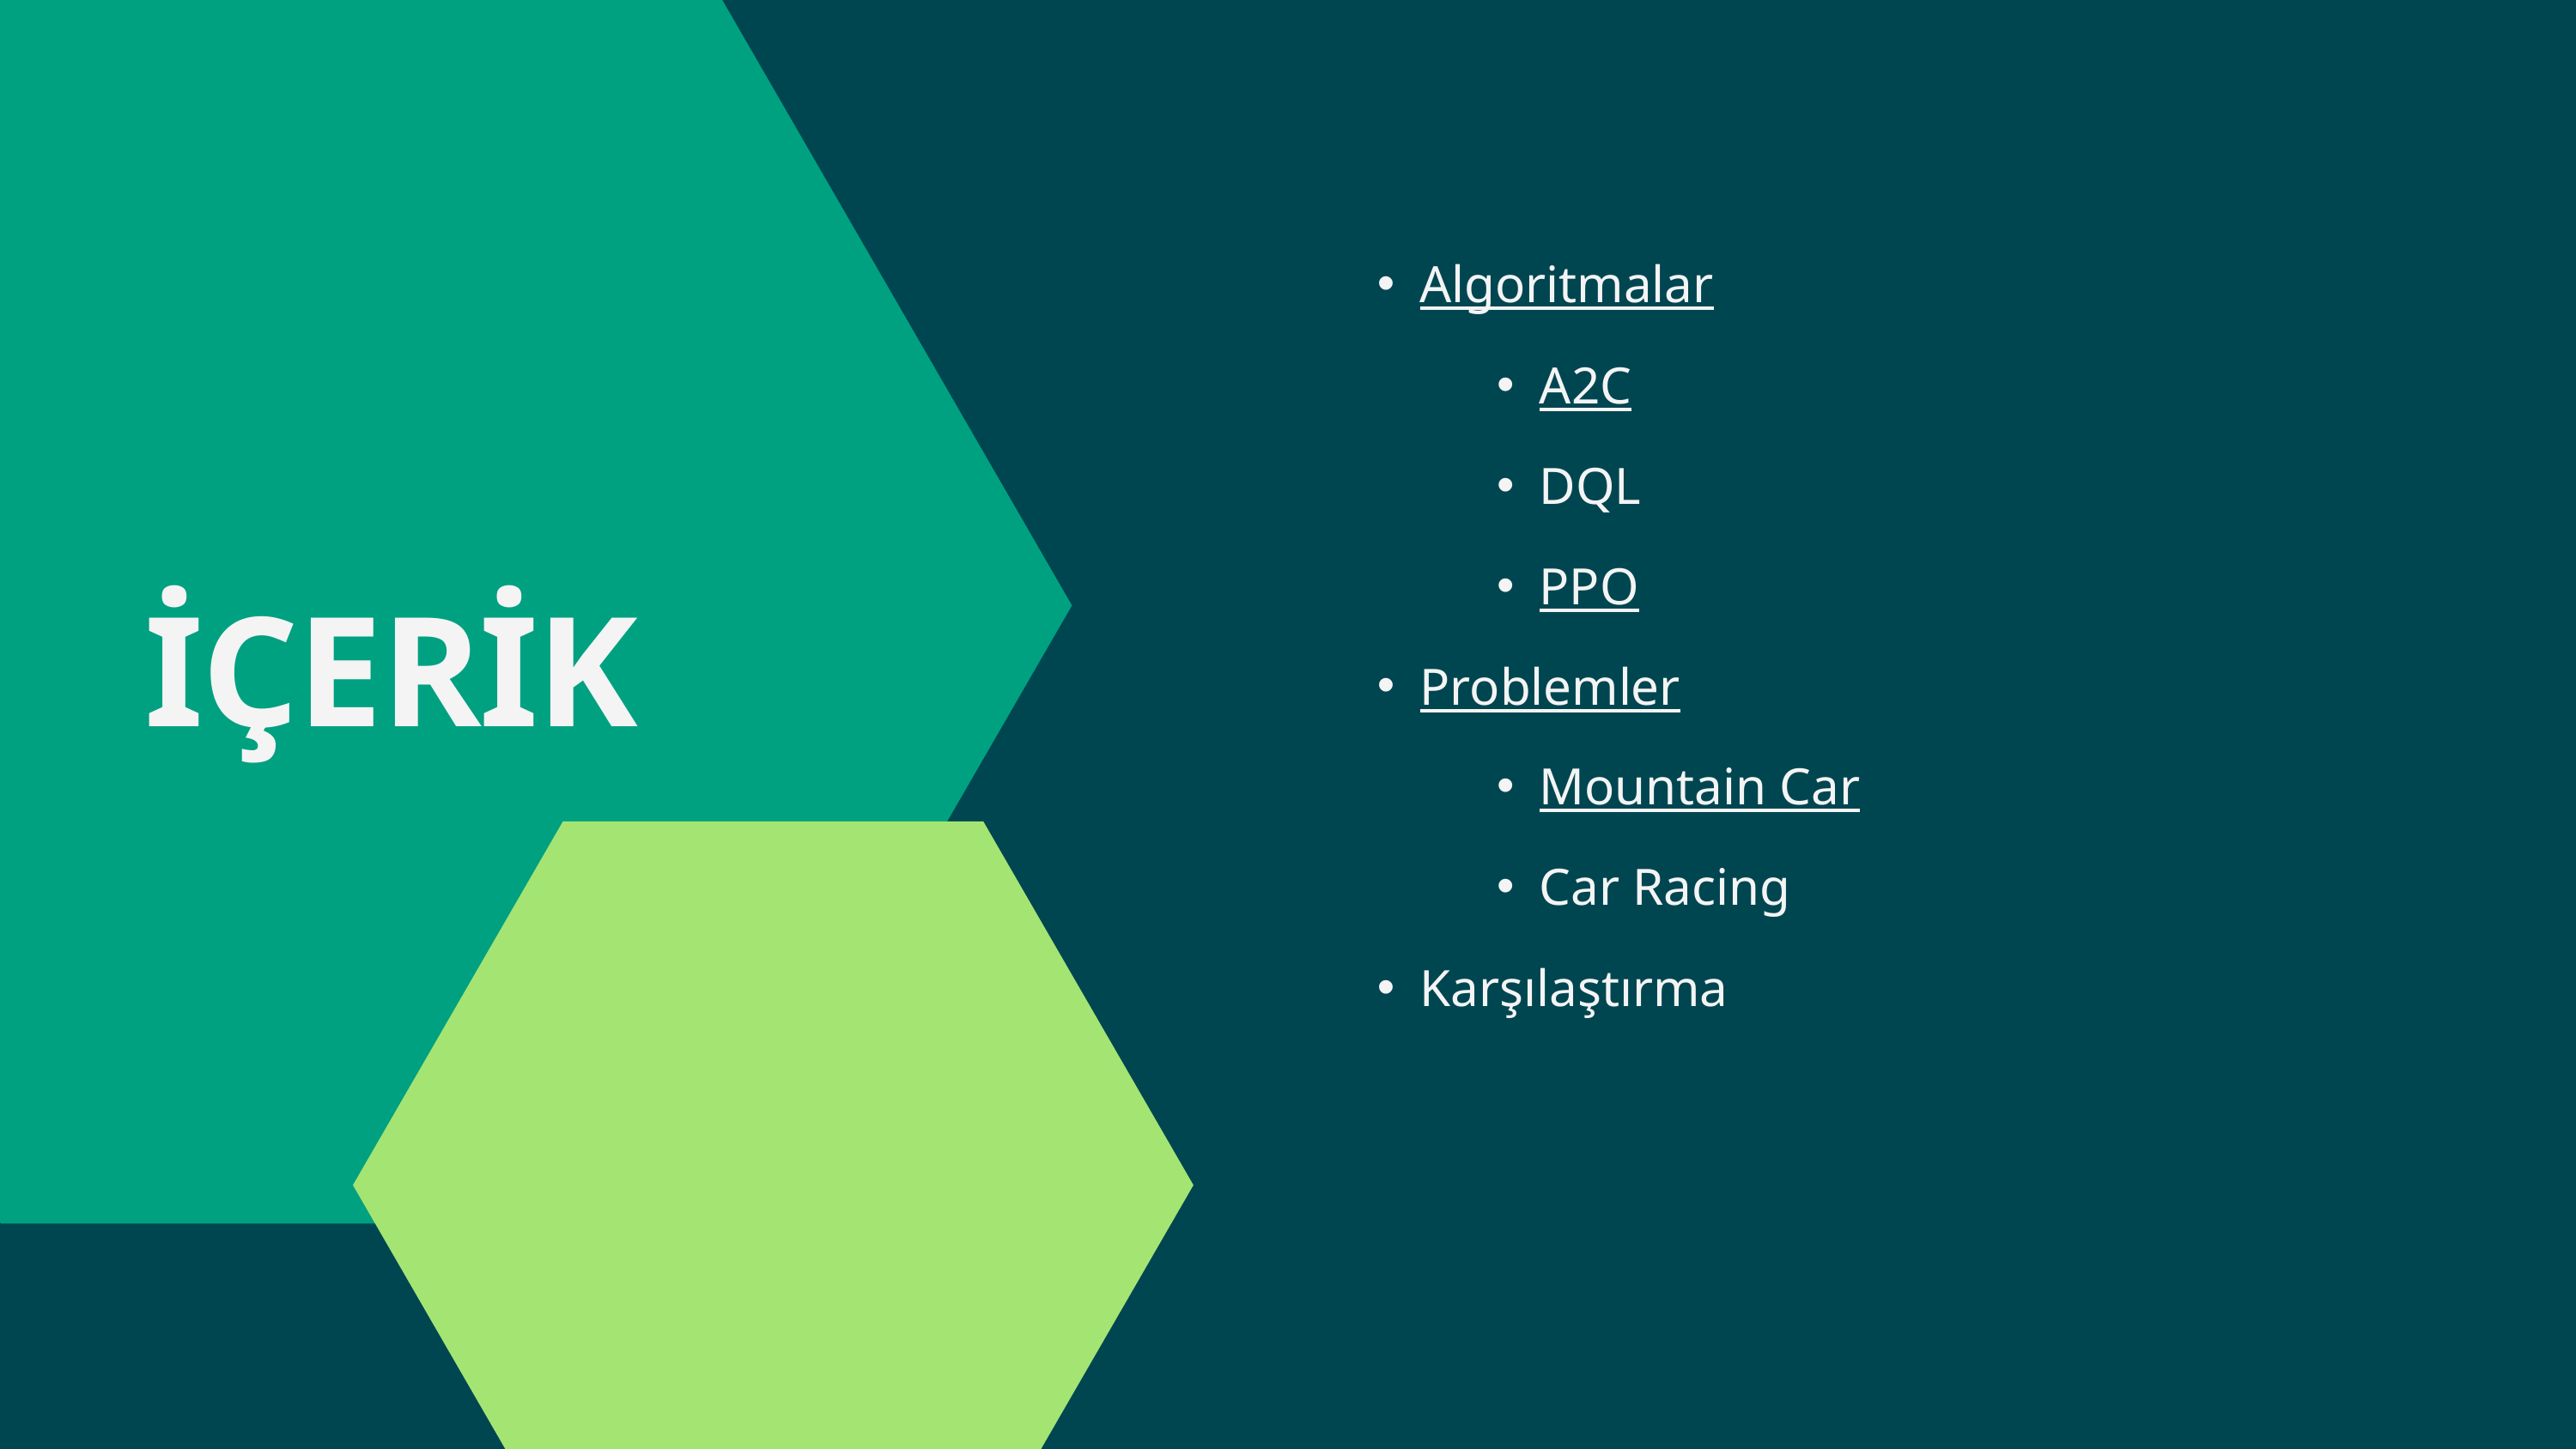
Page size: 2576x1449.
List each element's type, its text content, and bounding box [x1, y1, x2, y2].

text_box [0, 0, 1072, 1224]
text_box Algoritmalar [1334, 242, 2196, 312]
text_box Car Racing [1454, 845, 2315, 916]
text_box Karşılaştırma [1334, 946, 2196, 1017]
text_box Mountain Car [1454, 744, 2315, 815]
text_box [352, 821, 1194, 1449]
text_box Problemler [1334, 645, 2196, 715]
text_box DQL [1454, 444, 2315, 514]
text_box PPO [1454, 544, 2315, 615]
text_box A2C [1454, 343, 2315, 414]
